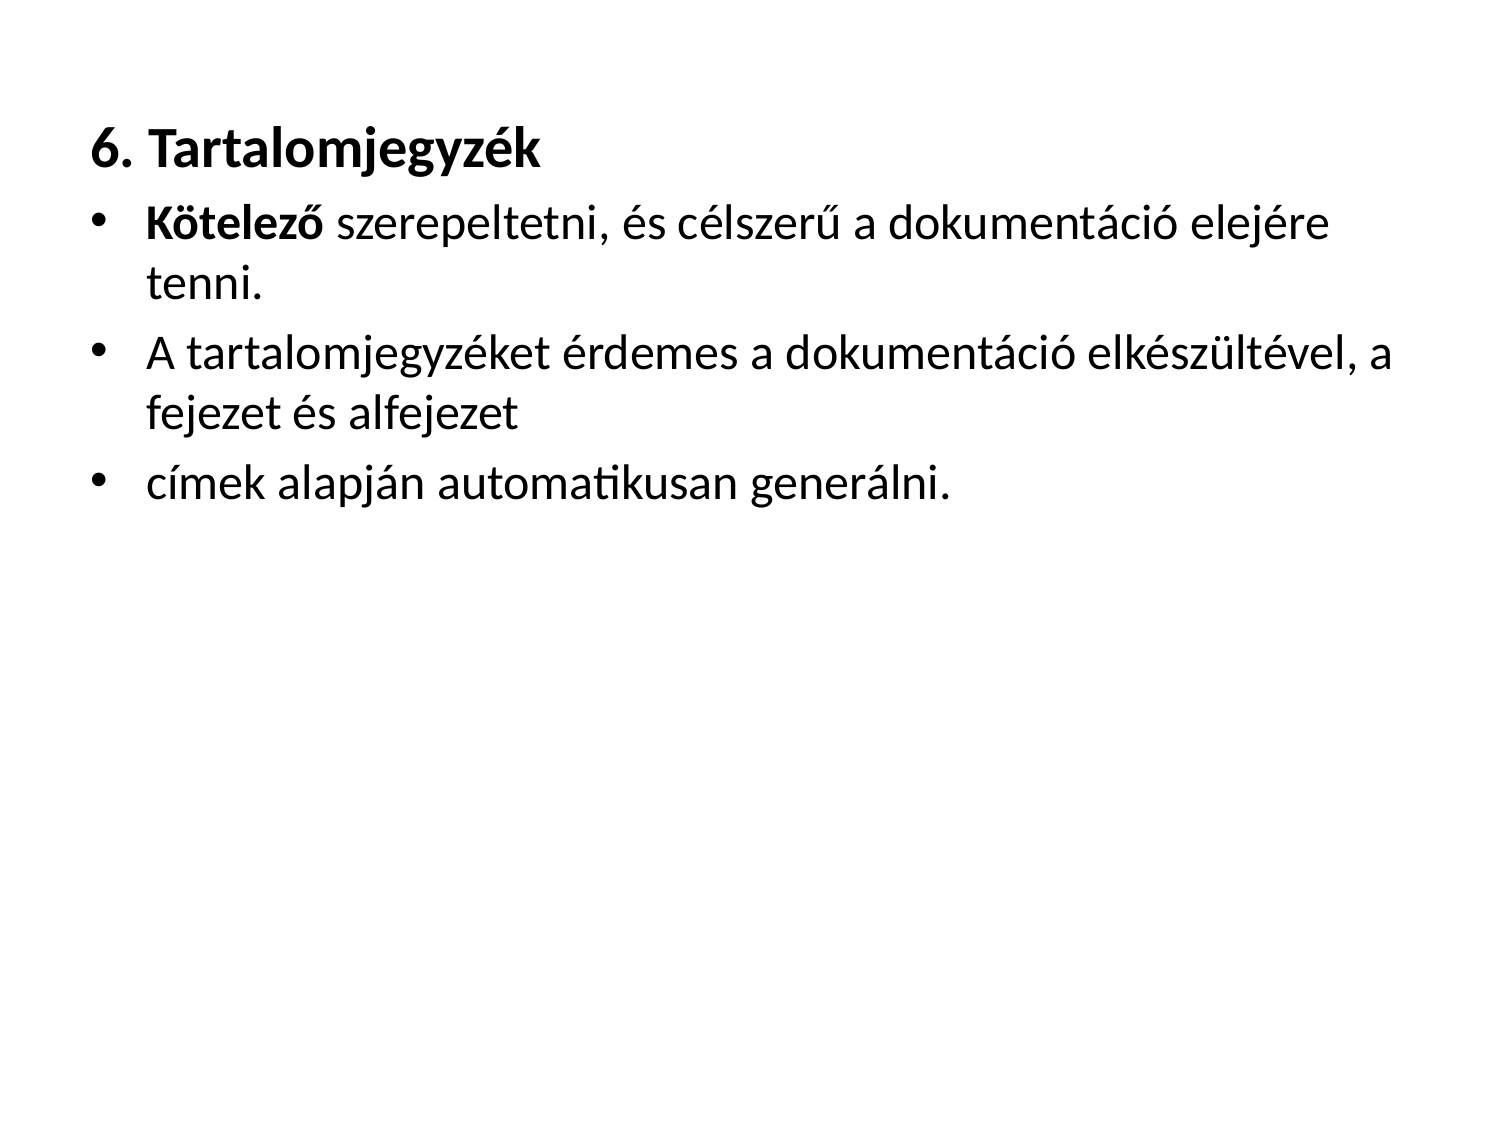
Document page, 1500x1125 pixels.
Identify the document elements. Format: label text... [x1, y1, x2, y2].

list 6. Tartalomjegyzék Kötelező szerepeltetni, és célszerű a dokumentáció elejére tenni. A tartalomjegyzéket érdemes a dokumentáció elkészültével, a fejezet és alfejezet címek alapján automatikusan generálni. [75, 101, 1425, 1005]
